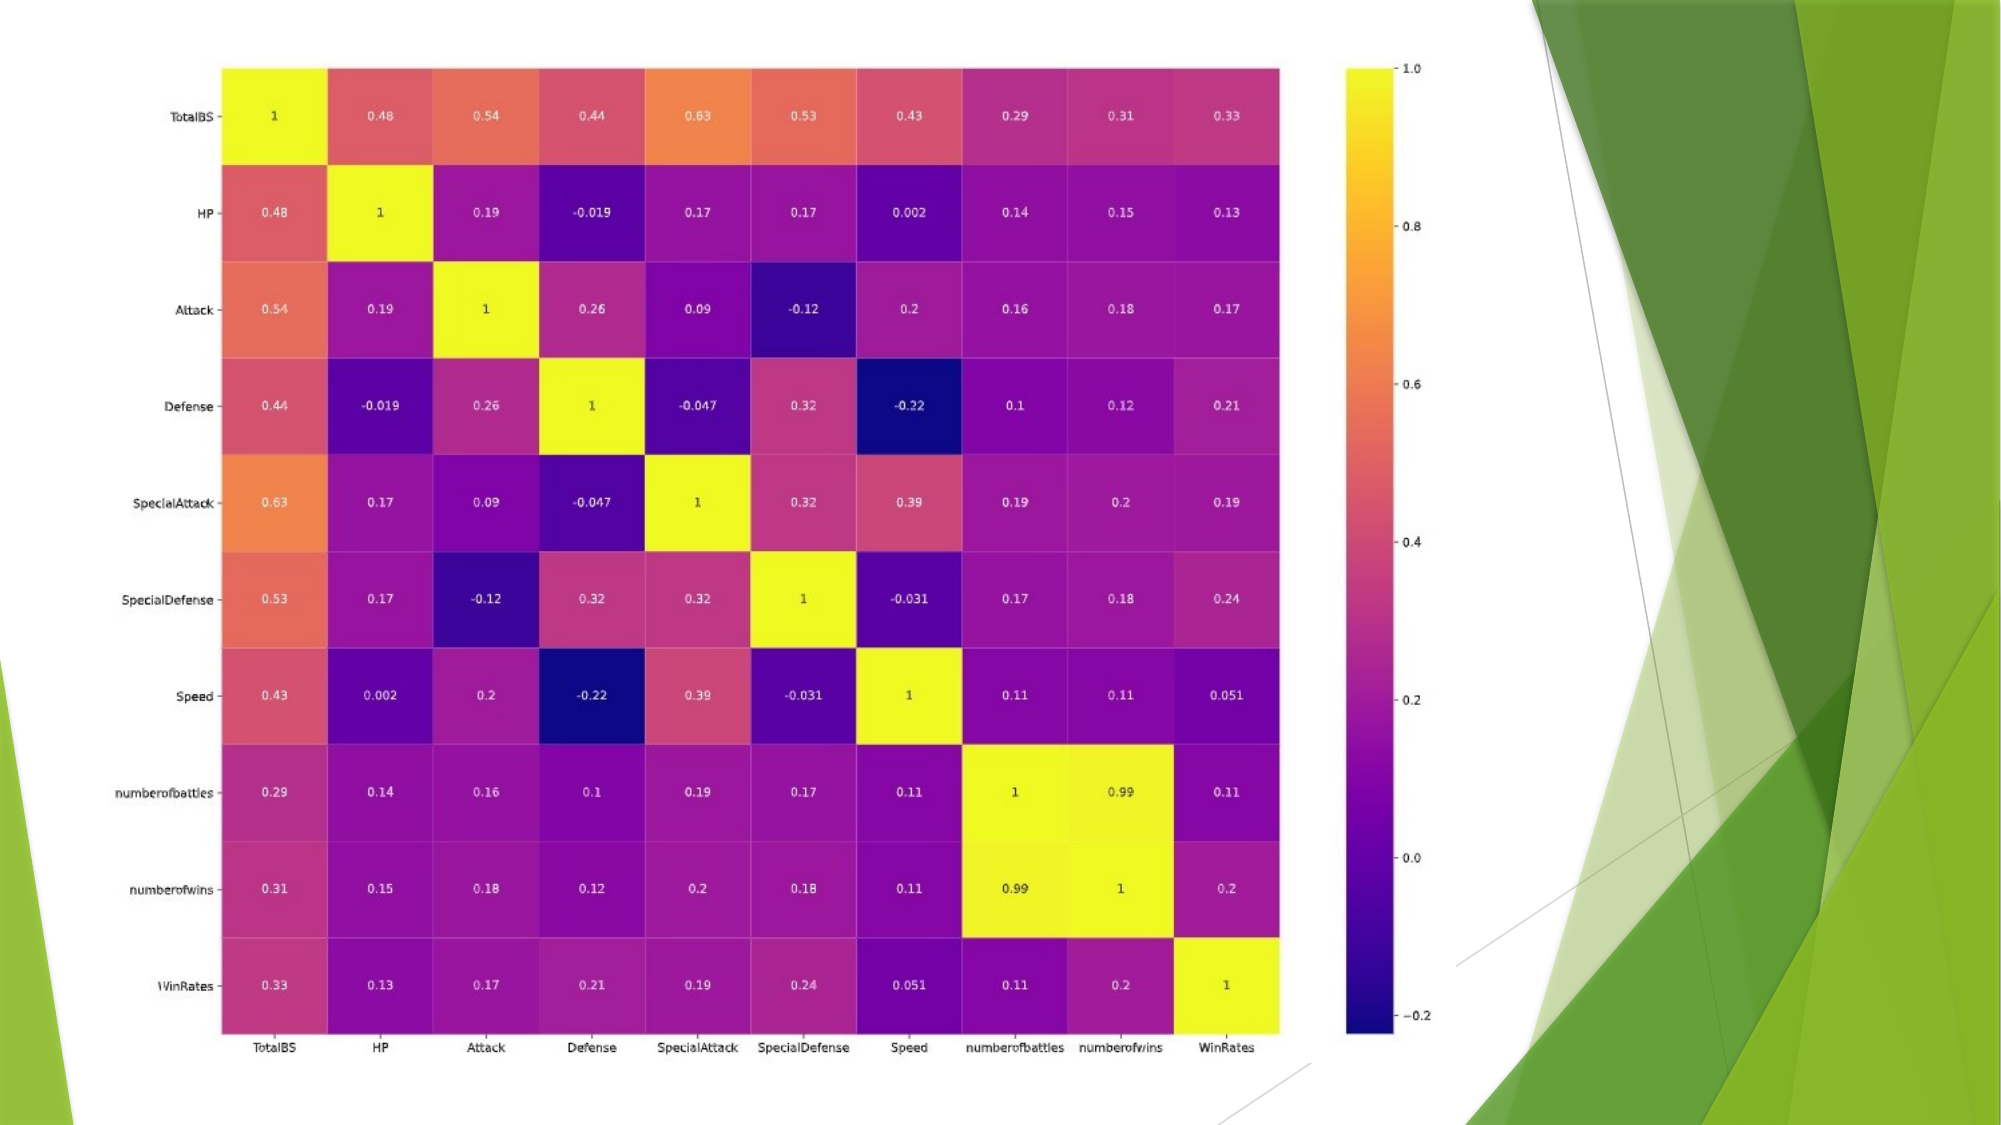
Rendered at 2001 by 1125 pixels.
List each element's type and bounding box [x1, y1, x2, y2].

list [97, 37, 1456, 1064]
